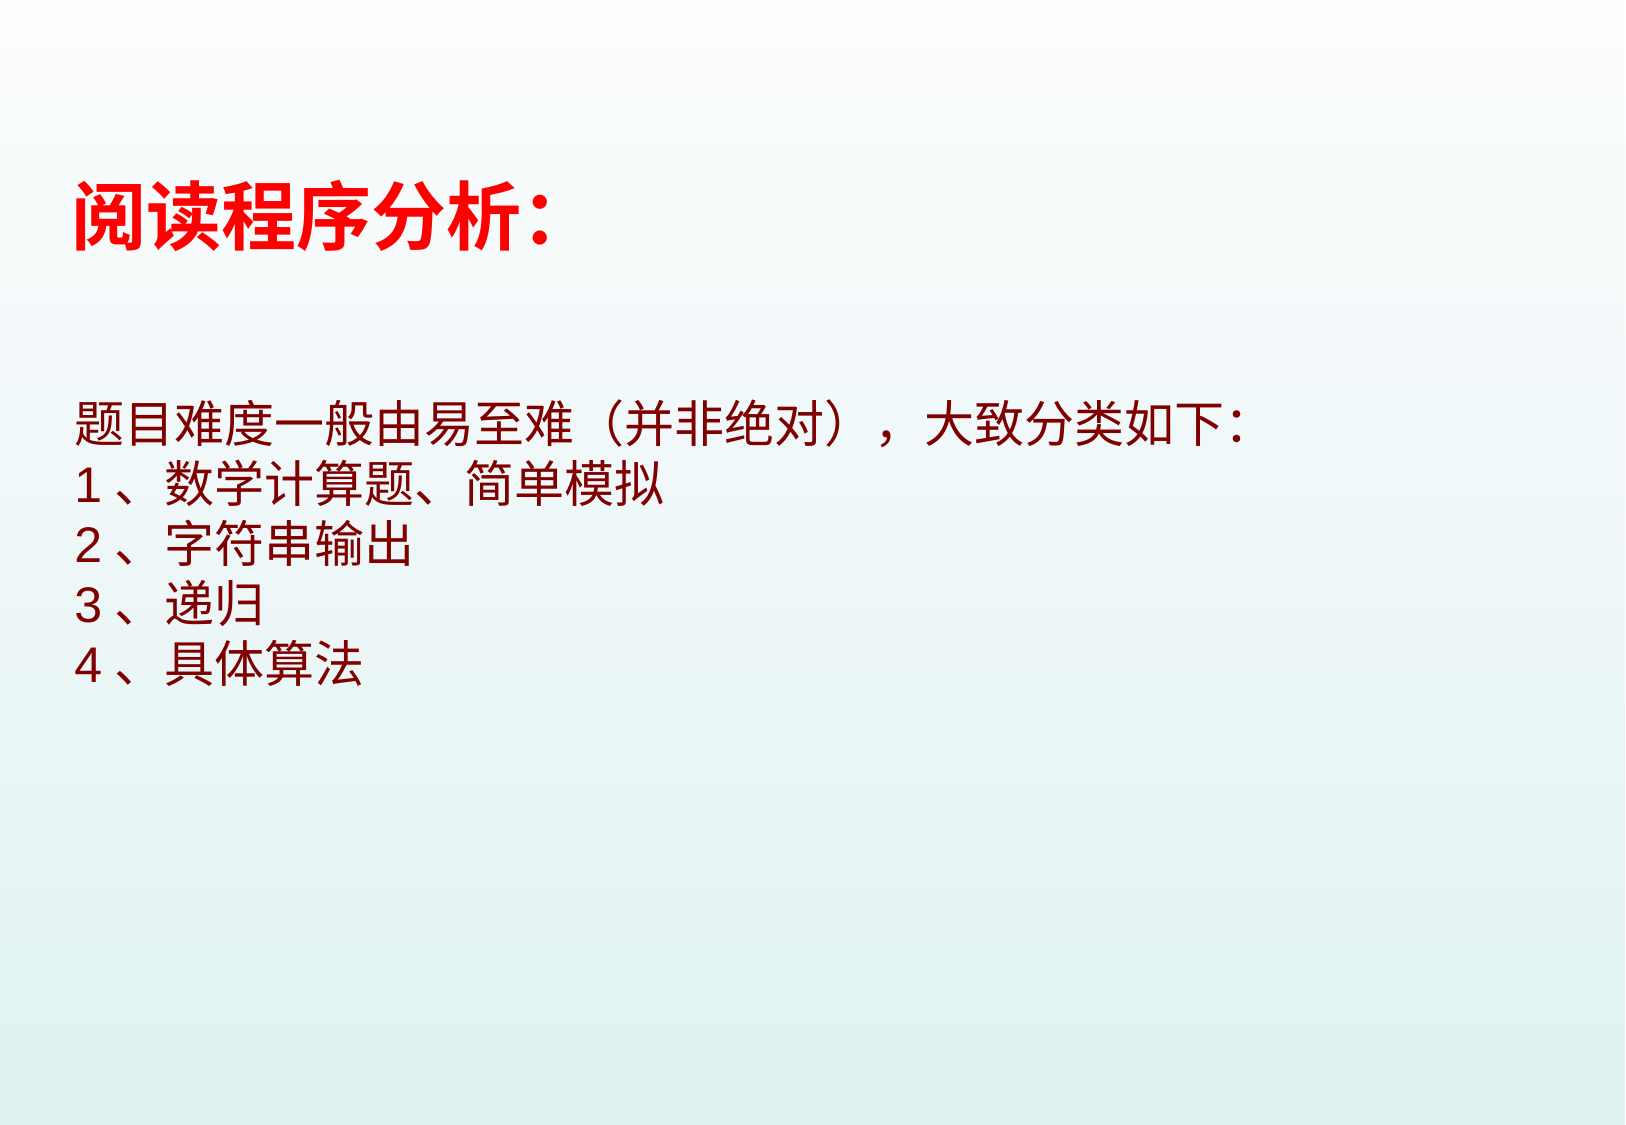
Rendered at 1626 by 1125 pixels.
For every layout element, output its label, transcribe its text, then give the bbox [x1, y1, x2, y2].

text_box 题目难度一般由易至难（并非绝对），大致分类如下： 1、数学计算题、简单模拟 2、字符串输出 3、递归 4、具体算法 [59, 385, 1596, 941]
text_box 阅读程序分析： [56, 172, 869, 269]
